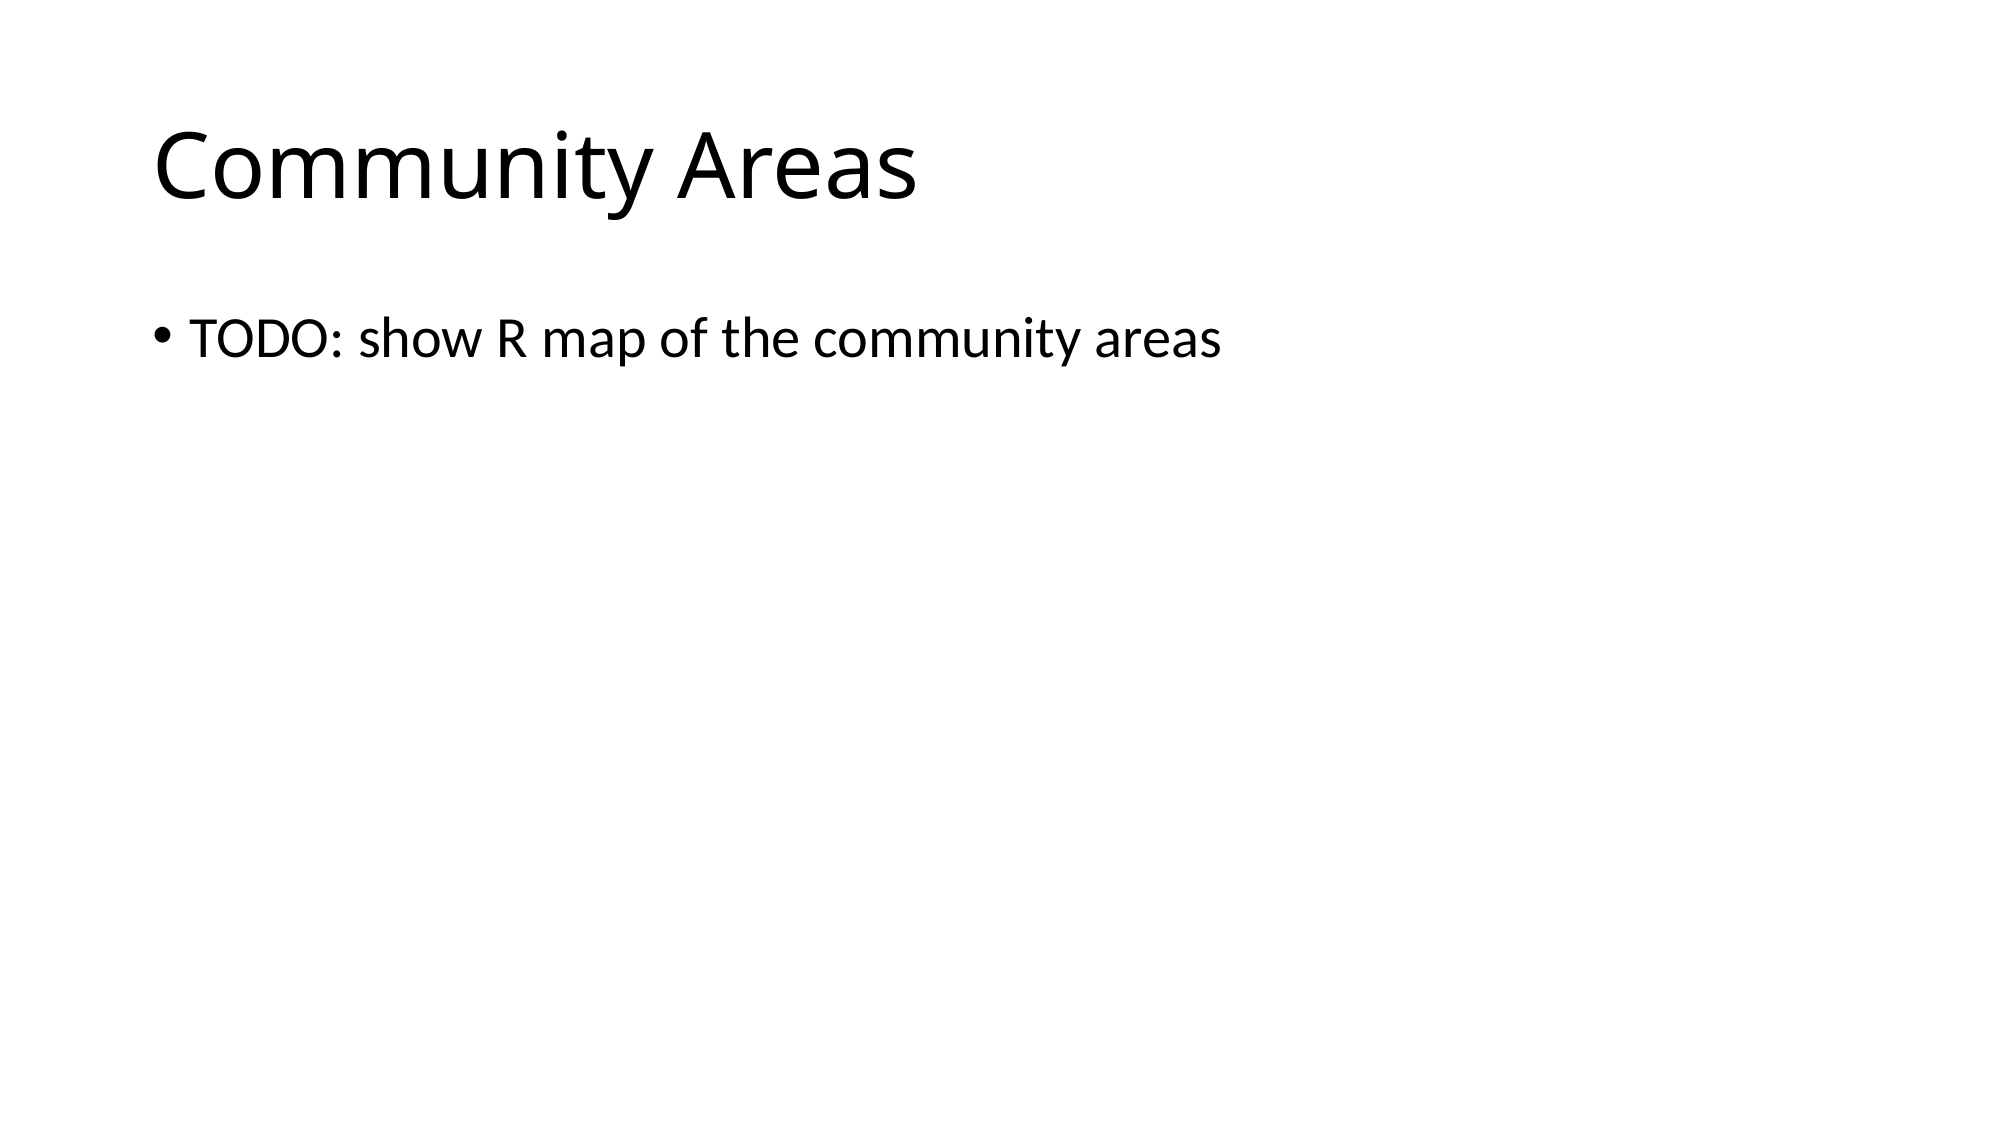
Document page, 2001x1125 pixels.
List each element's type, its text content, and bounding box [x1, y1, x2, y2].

title Community Areas [137, 59, 1863, 278]
list TODO: show R map of the community areas [137, 299, 1863, 1014]
